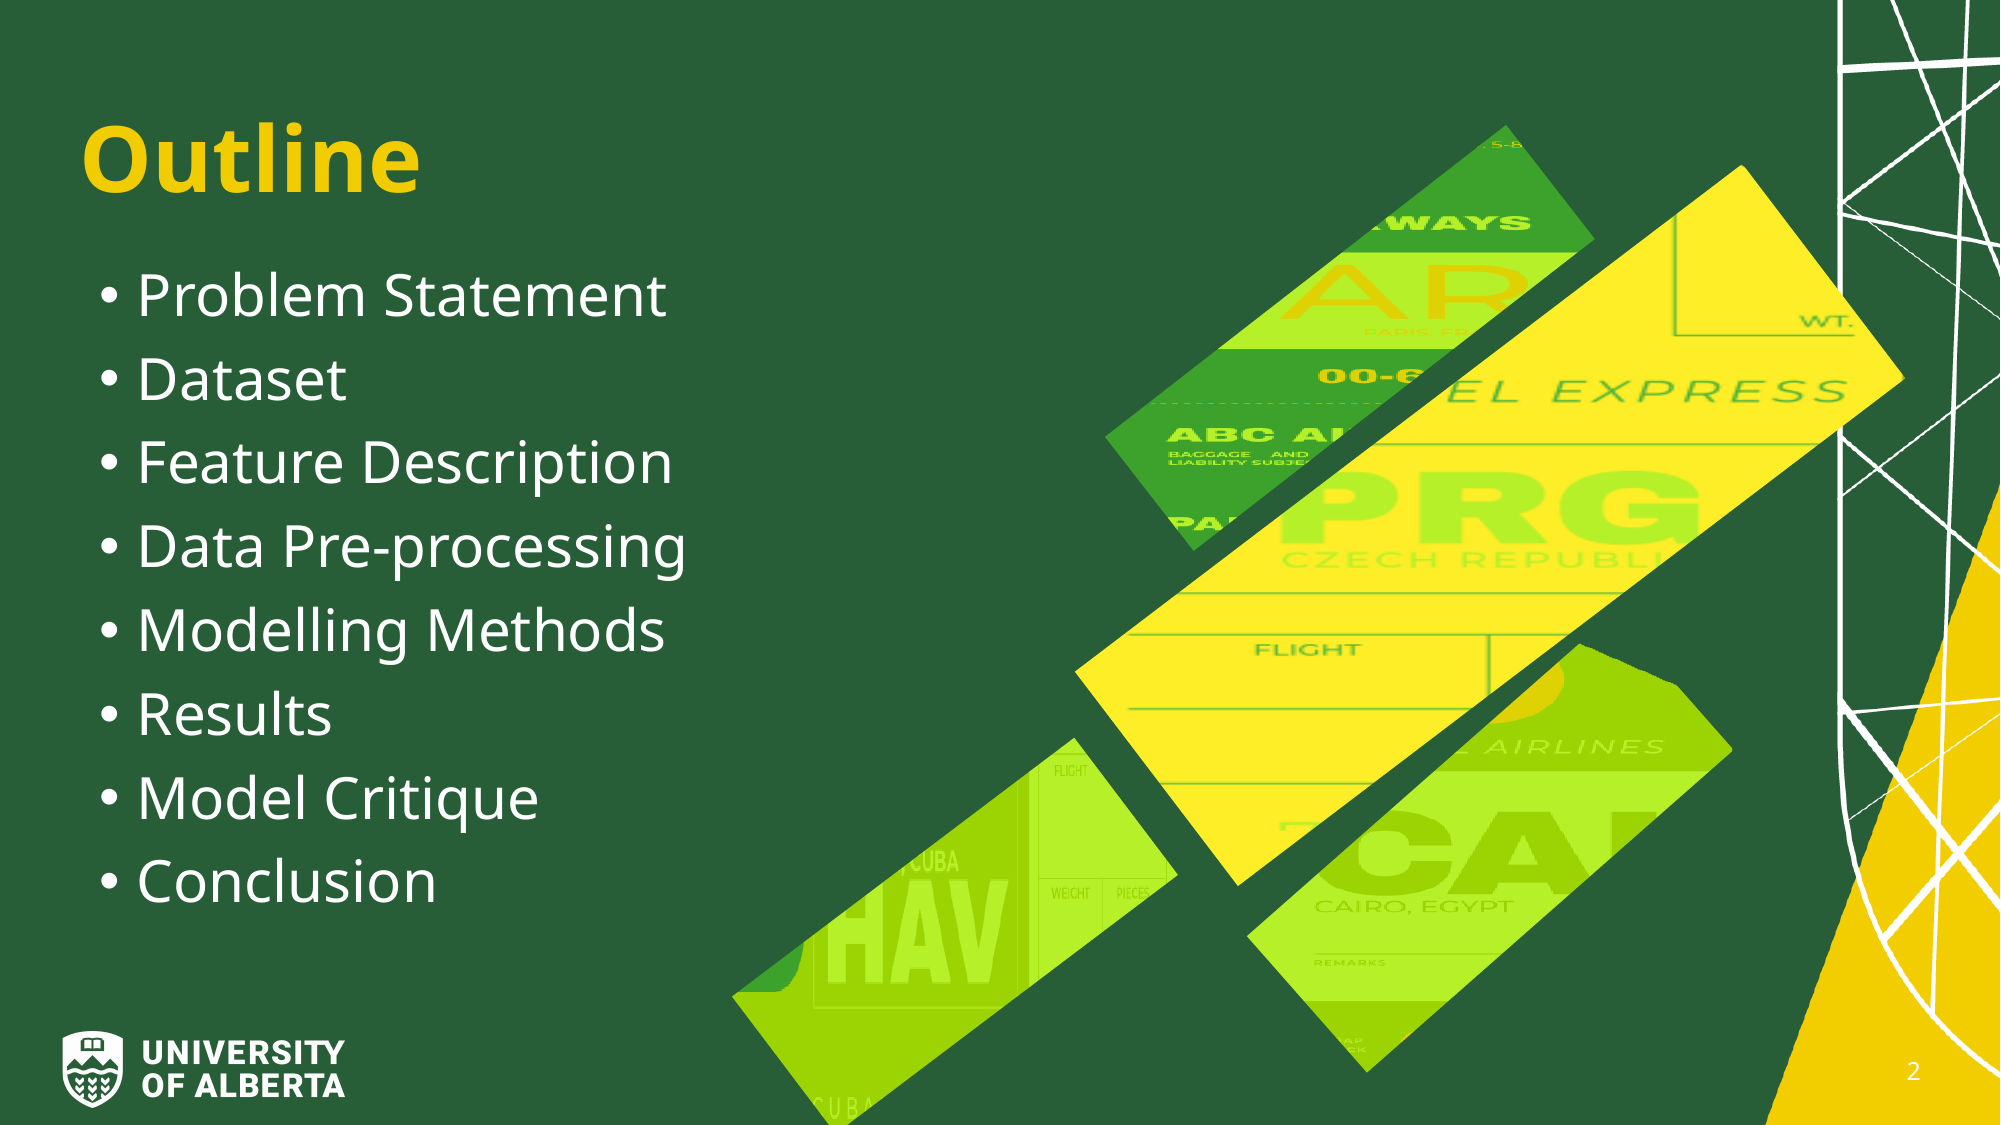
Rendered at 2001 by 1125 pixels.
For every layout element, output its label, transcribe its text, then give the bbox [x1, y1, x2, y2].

picture [62, 1031, 345, 1108]
text_box [731, 737, 1178, 1125]
list Problem Statement Dataset Feature Description Data Pre-processing Modelling Methods Results Model Critique Conclusion [84, 272, 799, 936]
slide_number 2 [1448, 1042, 1936, 1103]
title Outline [64, 54, 1936, 272]
text_box [1246, 613, 1734, 1073]
picture [1757, 0, 2001, 1125]
text_box [1074, 163, 1906, 887]
text_box [1104, 124, 1595, 551]
